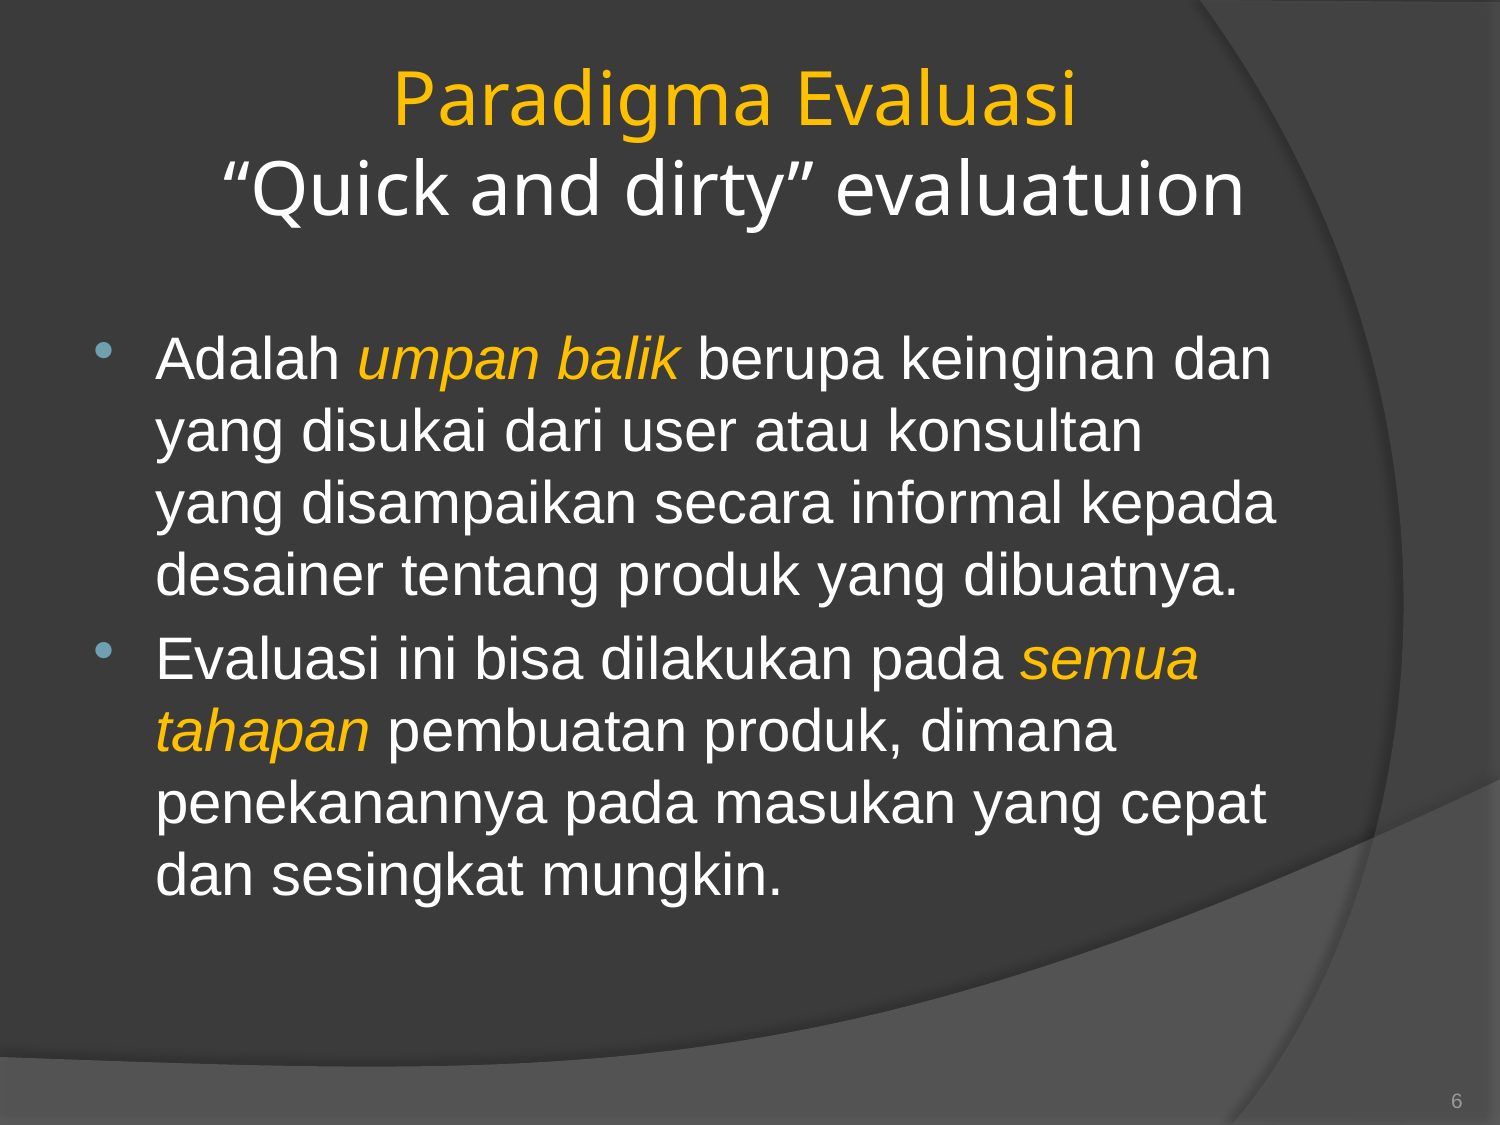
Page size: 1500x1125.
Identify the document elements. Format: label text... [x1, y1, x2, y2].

slide_number 6 [1337, 1053, 1463, 1114]
title Paradigma Evaluasi “Quick and dirty” evaluatuion [55, 46, 1416, 235]
list Adalah umpan balik berupa keinginan dan yang disukai dari user atau konsultan yang disampaikan secara informal kepada desainer tentang produk yang dibuatnya. Evaluasi ini bisa dilakukan pada semua tahapan pembuatan produk, dimana penekanannya pada masukan yang cepat dan sesingkat mungkin. [75, 312, 1300, 985]
